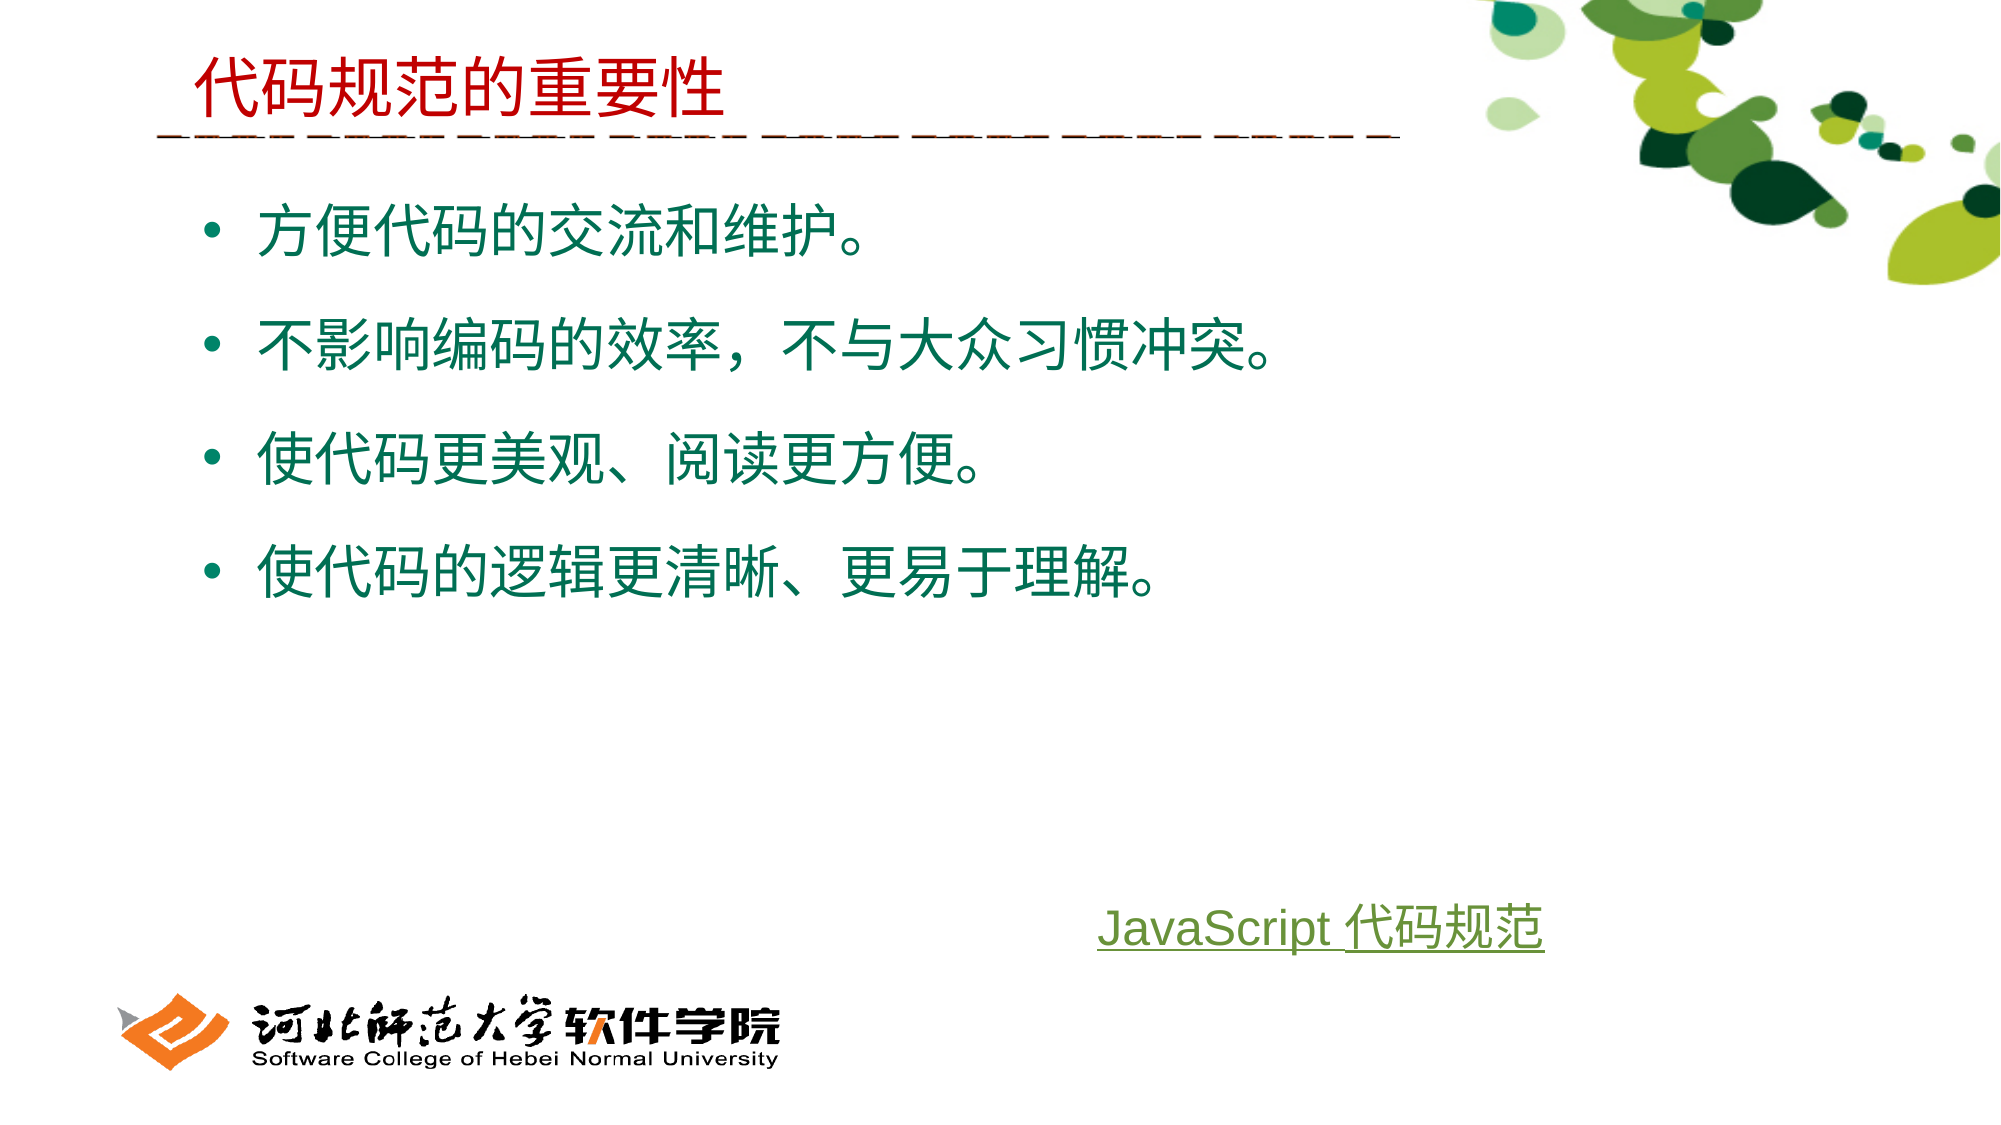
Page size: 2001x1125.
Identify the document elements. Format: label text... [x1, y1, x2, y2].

list 方便代码的交流和维护。 不影响编码的效率，不与大众习惯冲突。 使代码更美观、阅读更方便。 使代码的逻辑更清晰、更易于理解。 [187, 152, 1782, 914]
picture [0, 0, 2001, 1125]
list 代码规范的重要性 [178, 38, 1523, 120]
text_box JavaScript 代码规范 [1082, 888, 1674, 976]
